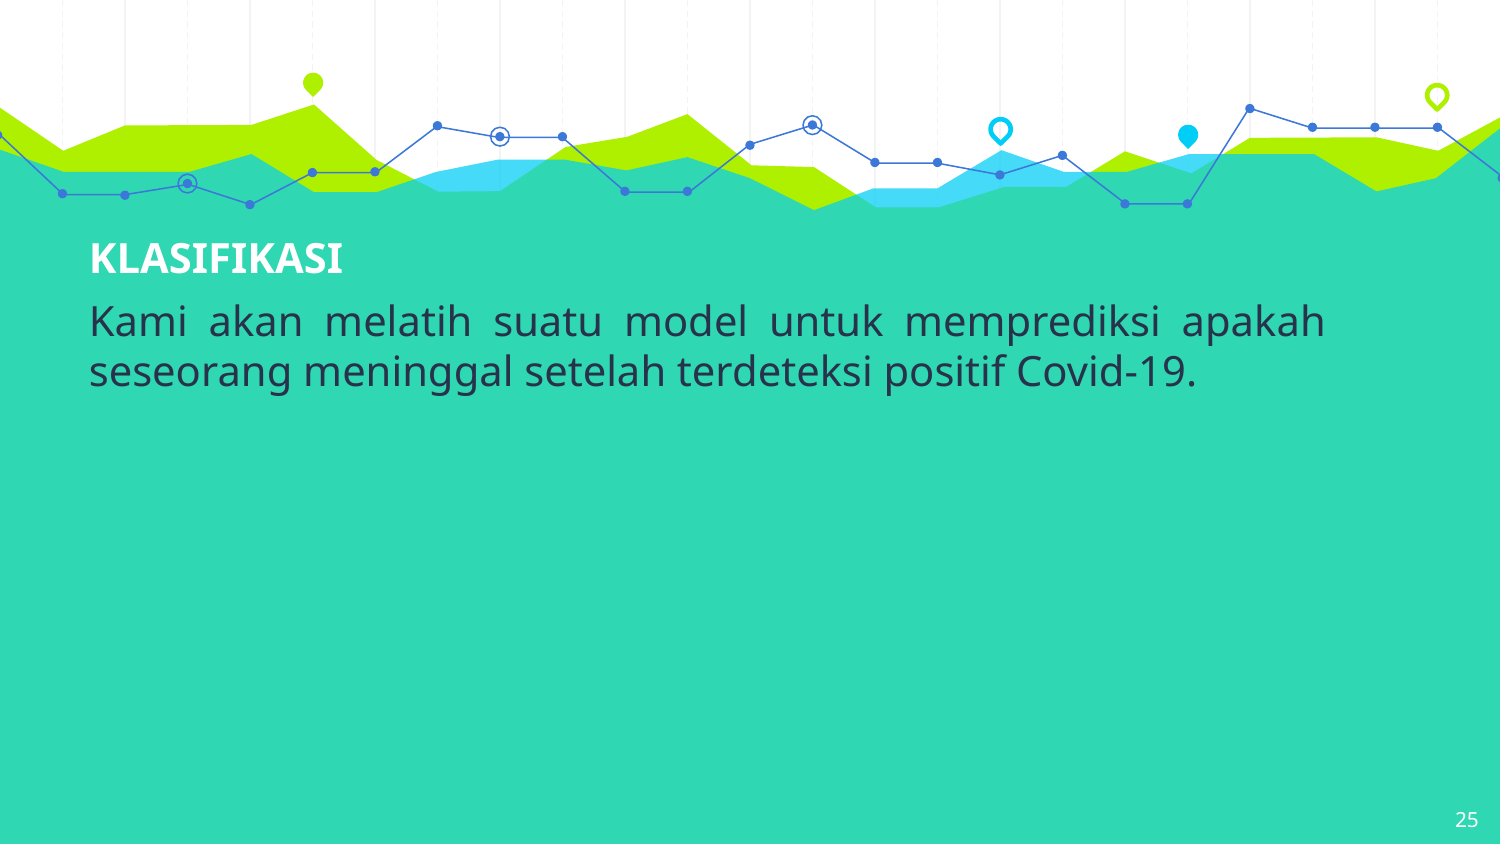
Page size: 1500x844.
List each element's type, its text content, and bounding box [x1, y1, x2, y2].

list KLASIFIKASI Kami akan melatih suatu model untuk memprediksi apakah seseorang meninggal setelah terdeteksi positif Covid-19. [74, 217, 1342, 450]
slide_number ‹#› [1403, 791, 1494, 844]
